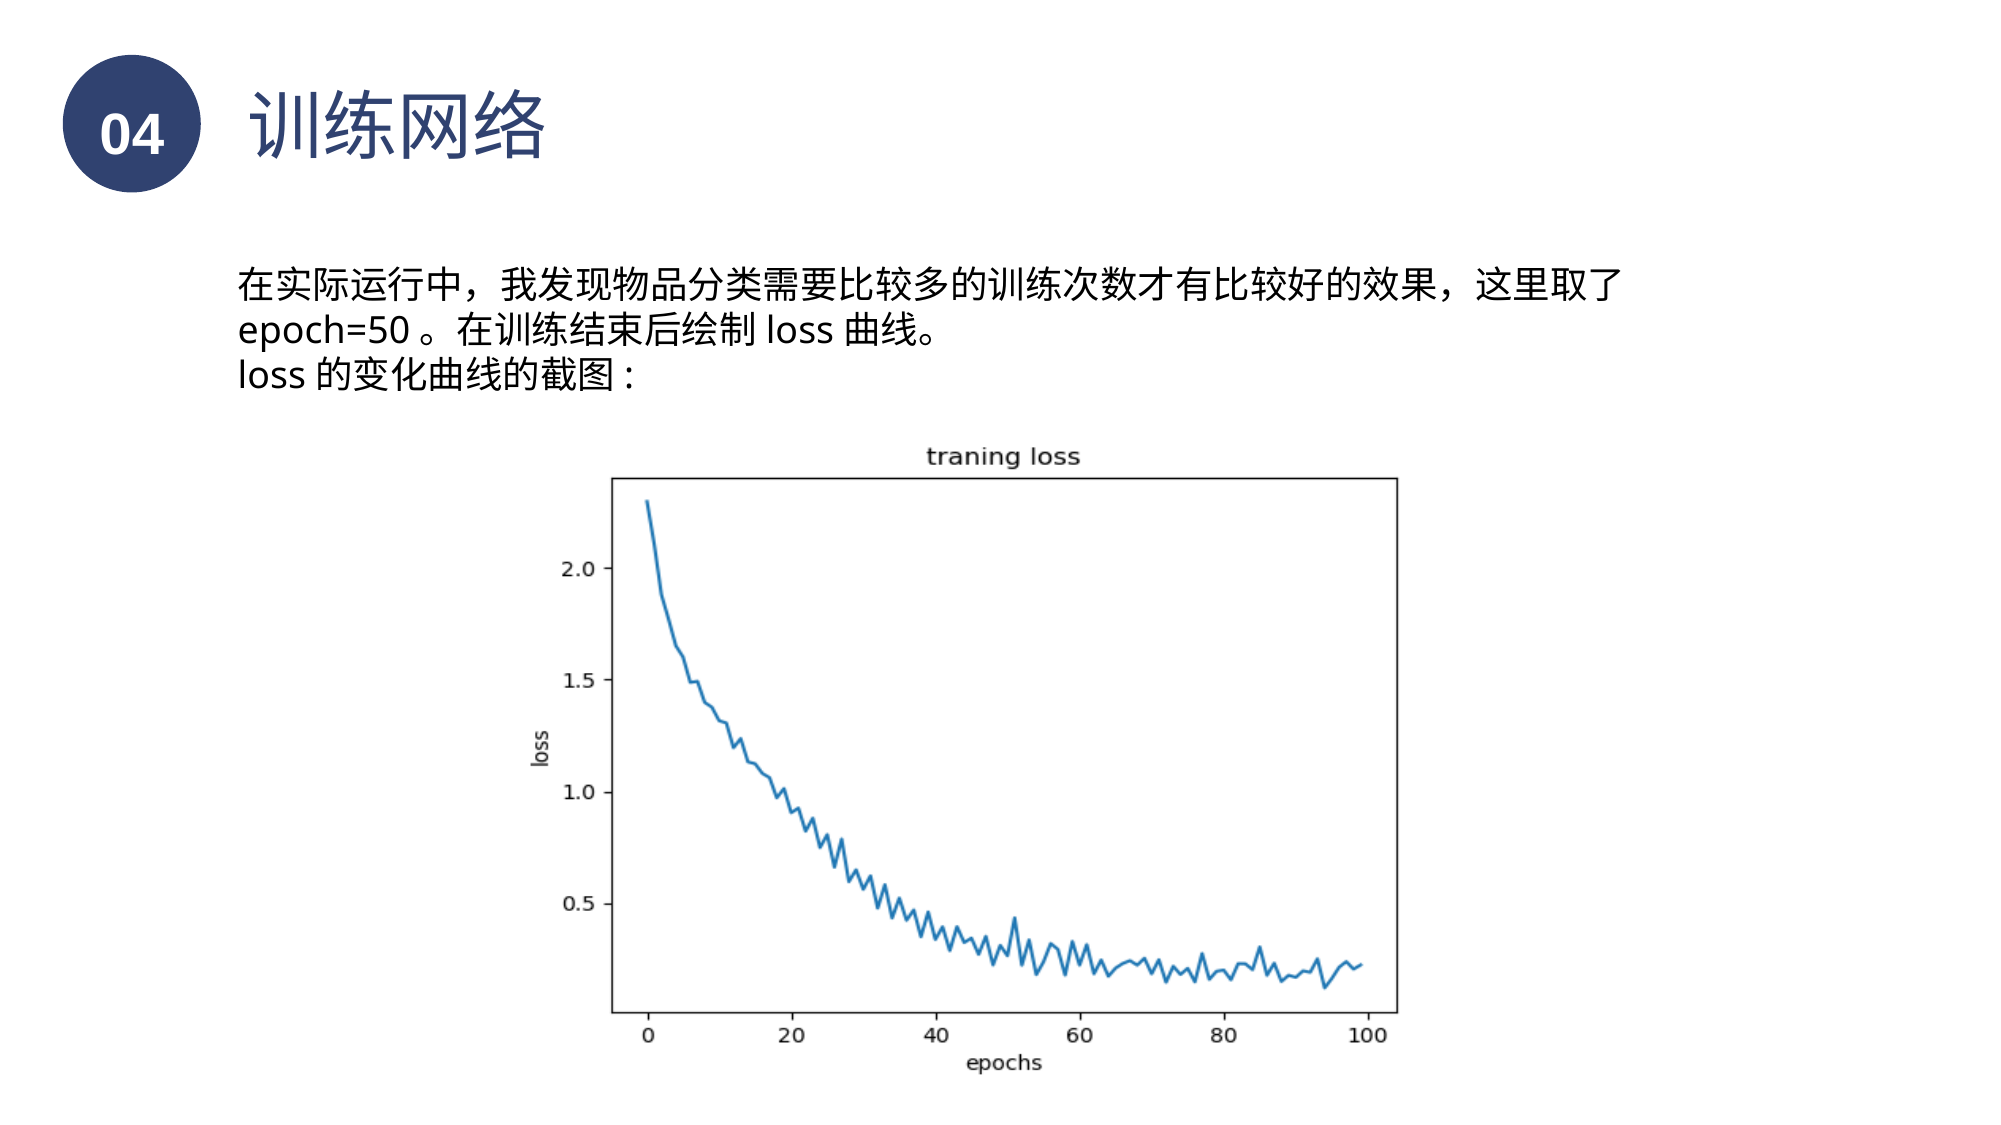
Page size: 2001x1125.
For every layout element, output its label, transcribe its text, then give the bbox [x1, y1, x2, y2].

text_box 在实际运行中，我发现物品分类需要比较多的训练次数才有比较好的效果，这里取了epoch=50。在训练结束后绘制loss曲线。 loss的变化曲线的截图: [222, 254, 1699, 539]
text_box 04 [62, 54, 201, 193]
text_box 训练网络 [232, 70, 864, 176]
picture [485, 394, 1498, 1089]
